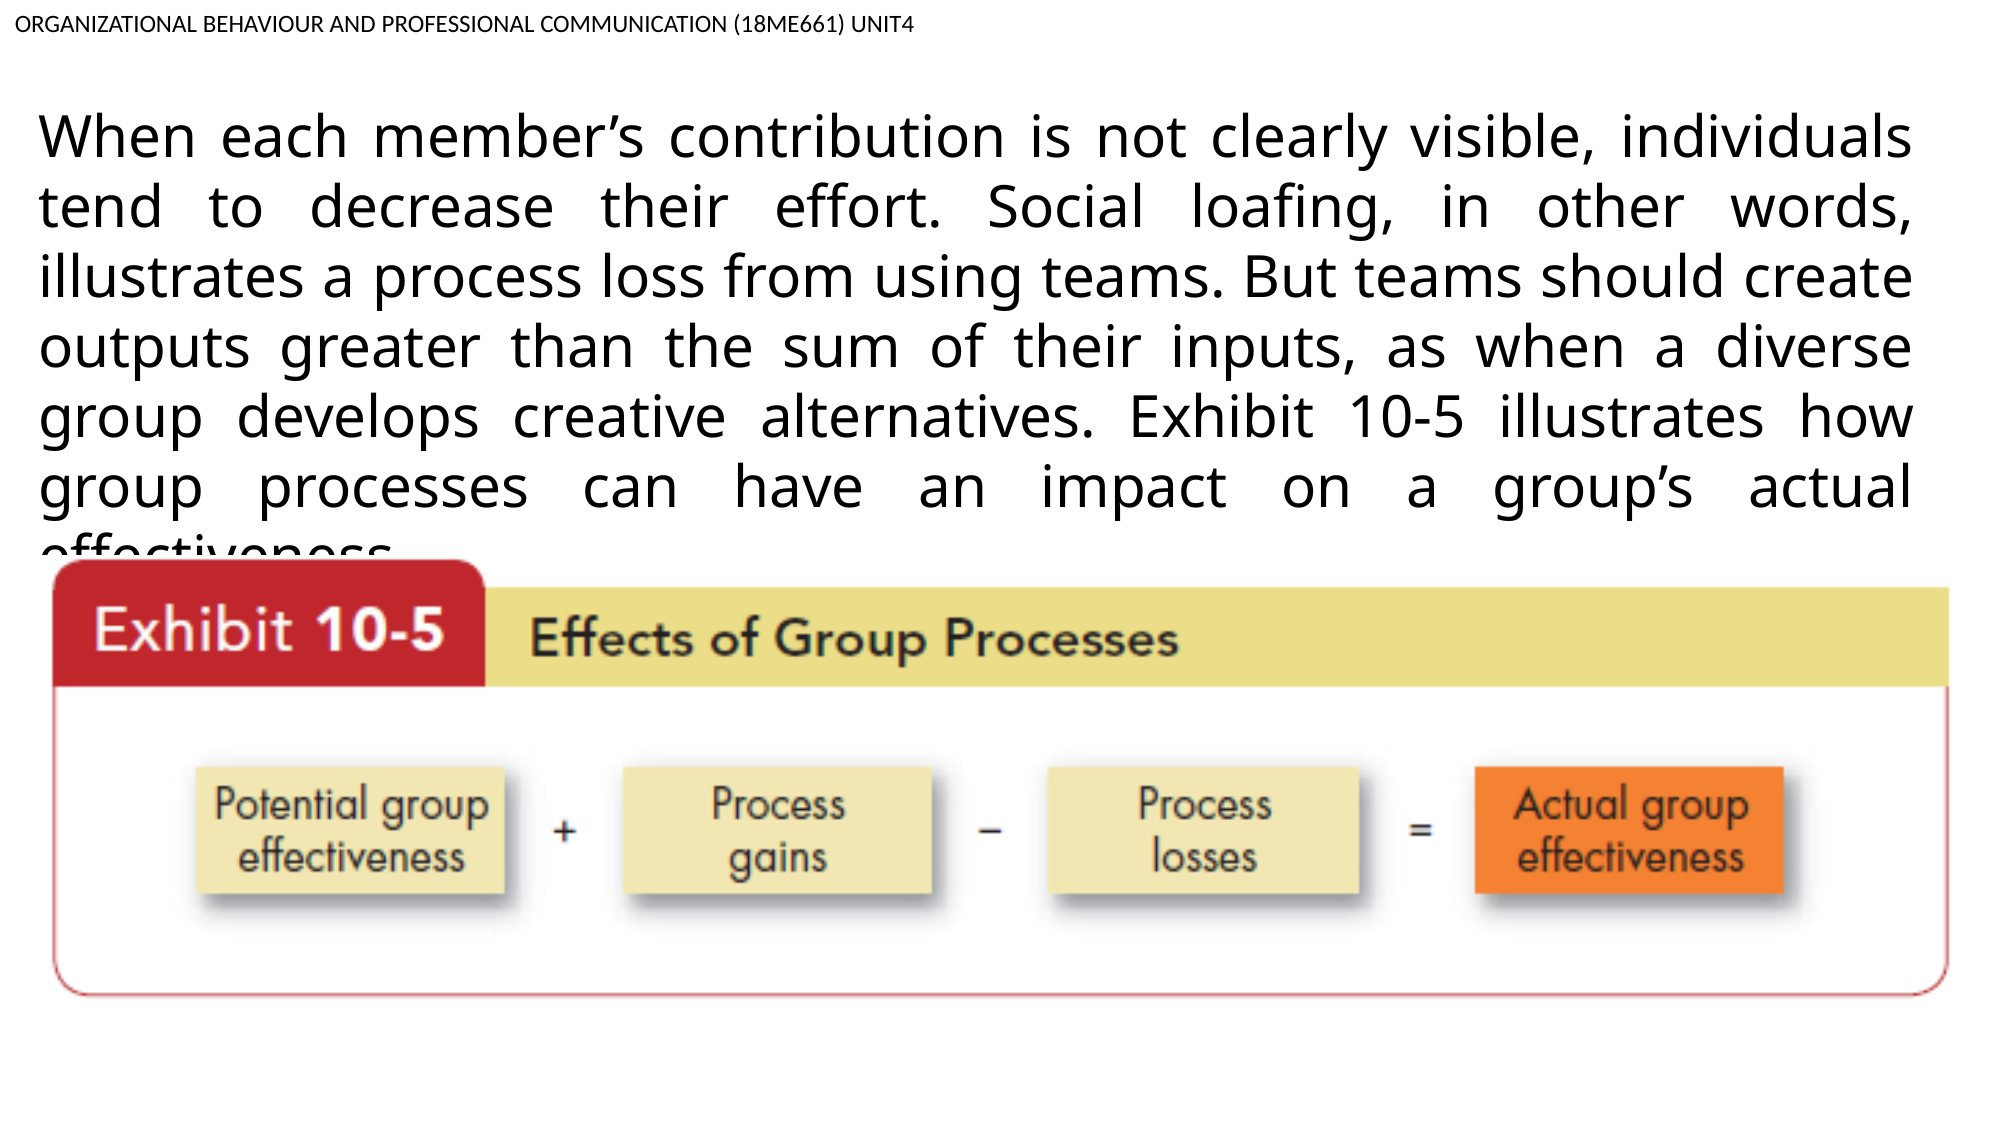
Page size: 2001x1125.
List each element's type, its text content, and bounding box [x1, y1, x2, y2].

picture [23, 555, 1994, 1027]
text_box When each member’s contribution is not clearly visible, individuals tend to decrease their effort. Social loafing, in other words, illustrates a process loss from using teams. But teams should create outputs greater than the sum of their inputs, as when a diverse group develops creative alternatives. Exhibit 10-5 illustrates how group processes can have an impact on a group’s actual effectiveness. [23, 91, 1929, 555]
text_box ORGANIZATIONAL BEHAVIOUR AND PROFESSIONAL COMMUNICATION (18ME661) UNIT4 [0, 0, 1000, 45]
